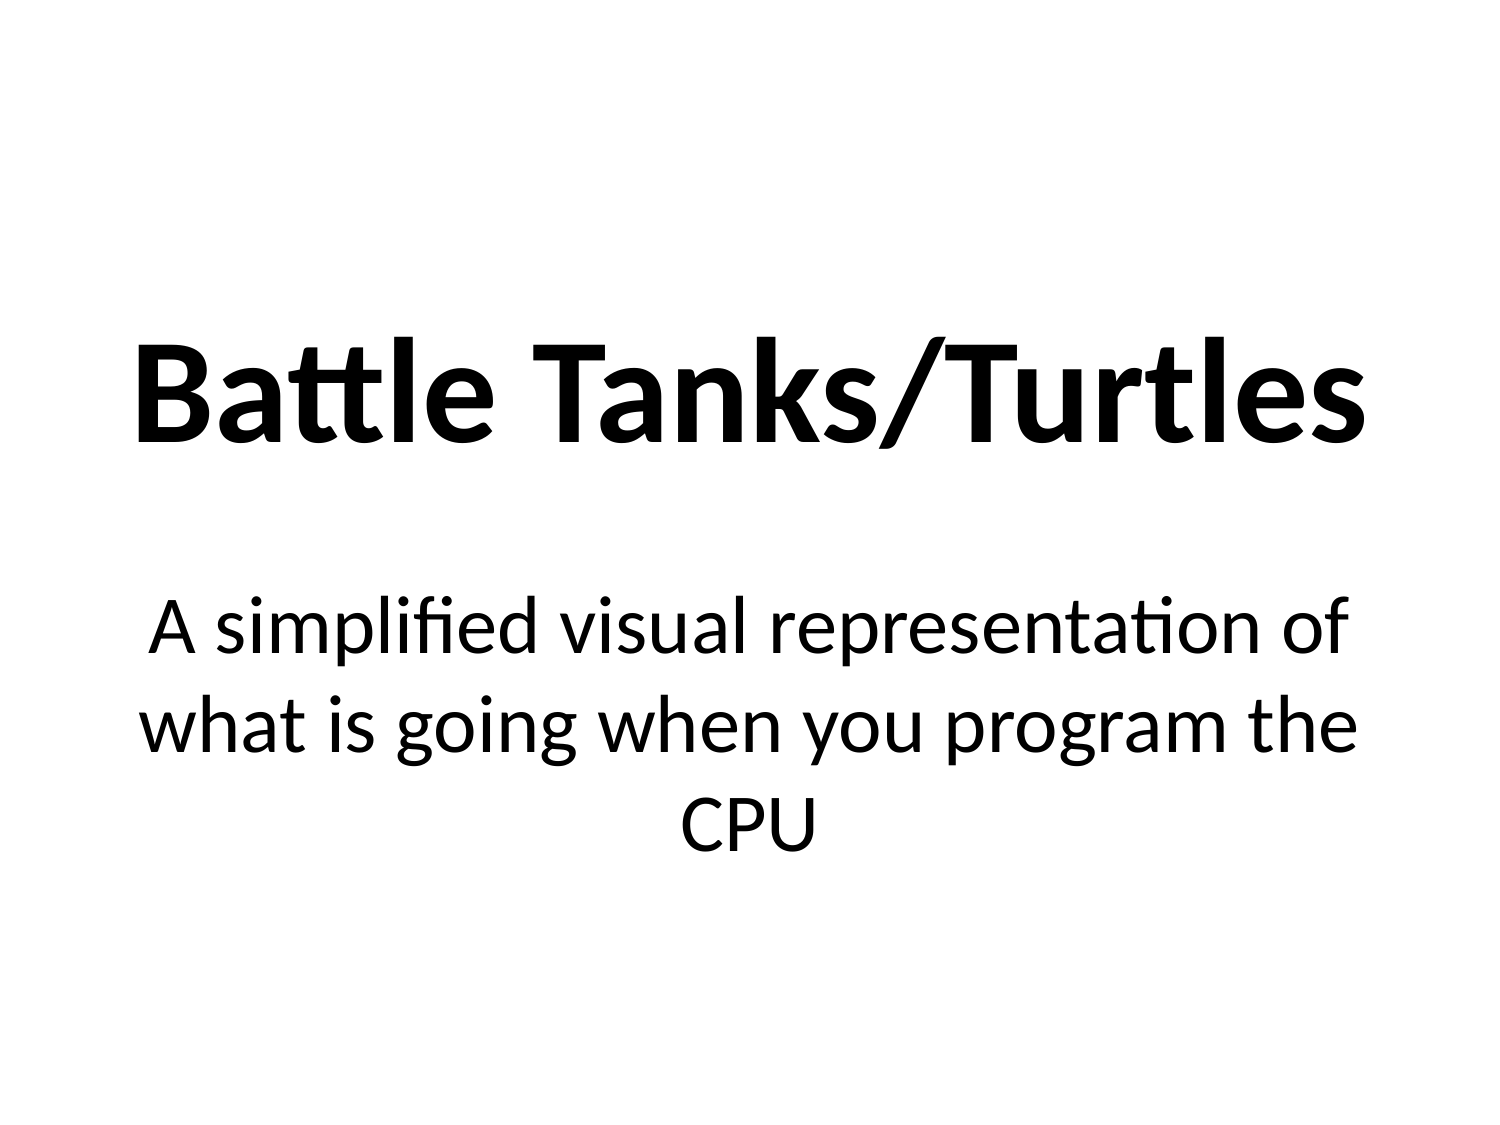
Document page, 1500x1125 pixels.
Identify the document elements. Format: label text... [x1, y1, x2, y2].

title Battle Tanks/Turtles A simplified visual representation of what is going when you program the CPU [112, 182, 1388, 979]
